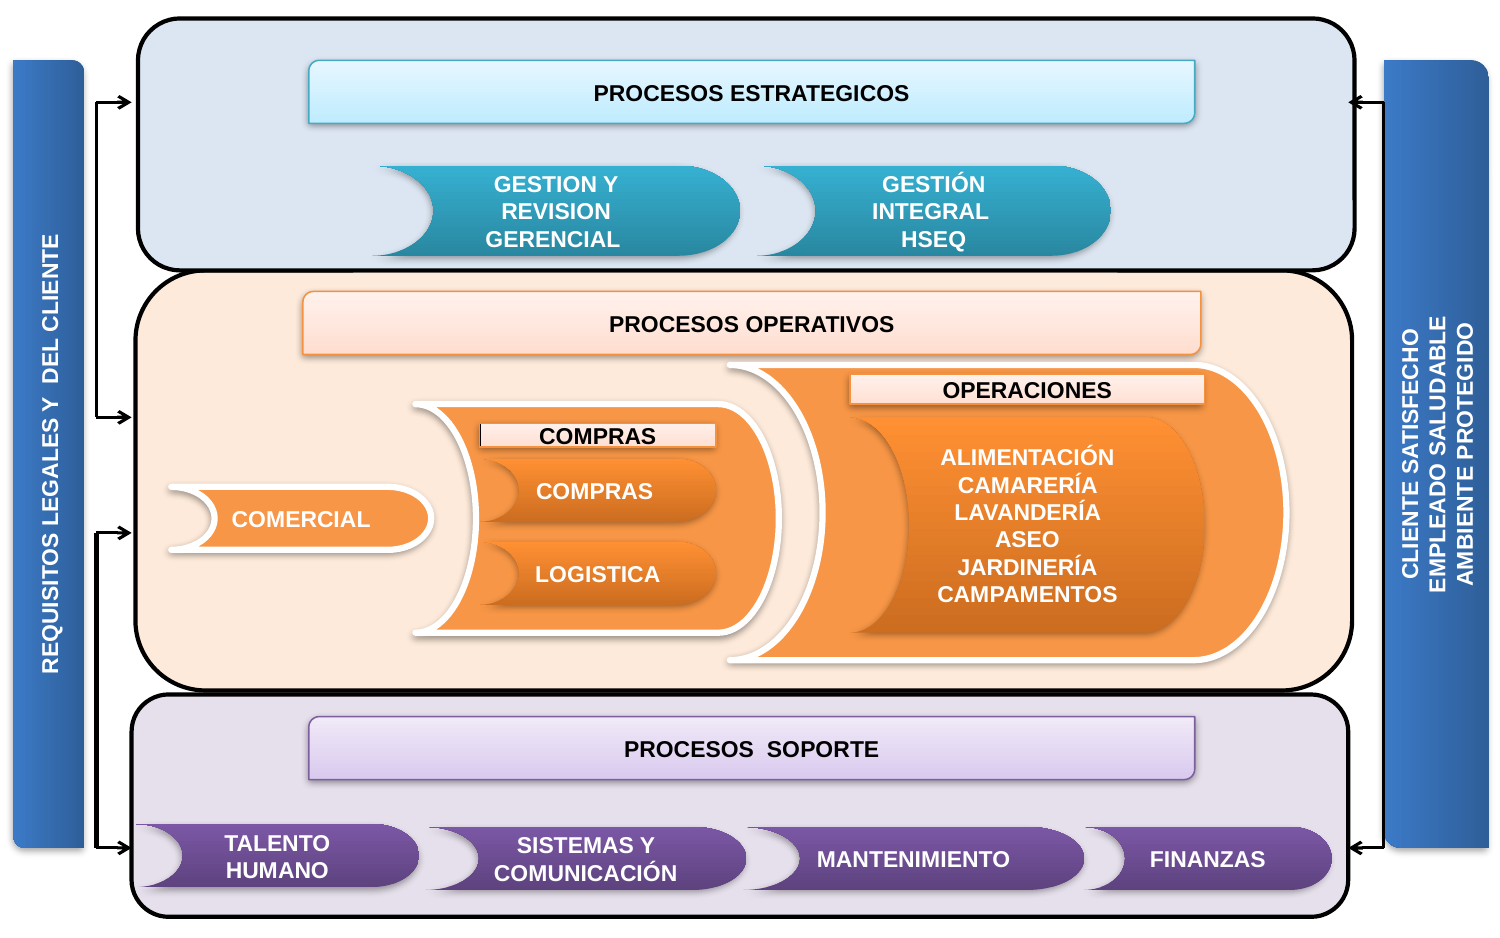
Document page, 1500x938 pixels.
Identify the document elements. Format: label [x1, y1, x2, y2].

text_box [13, 18, 1490, 917]
